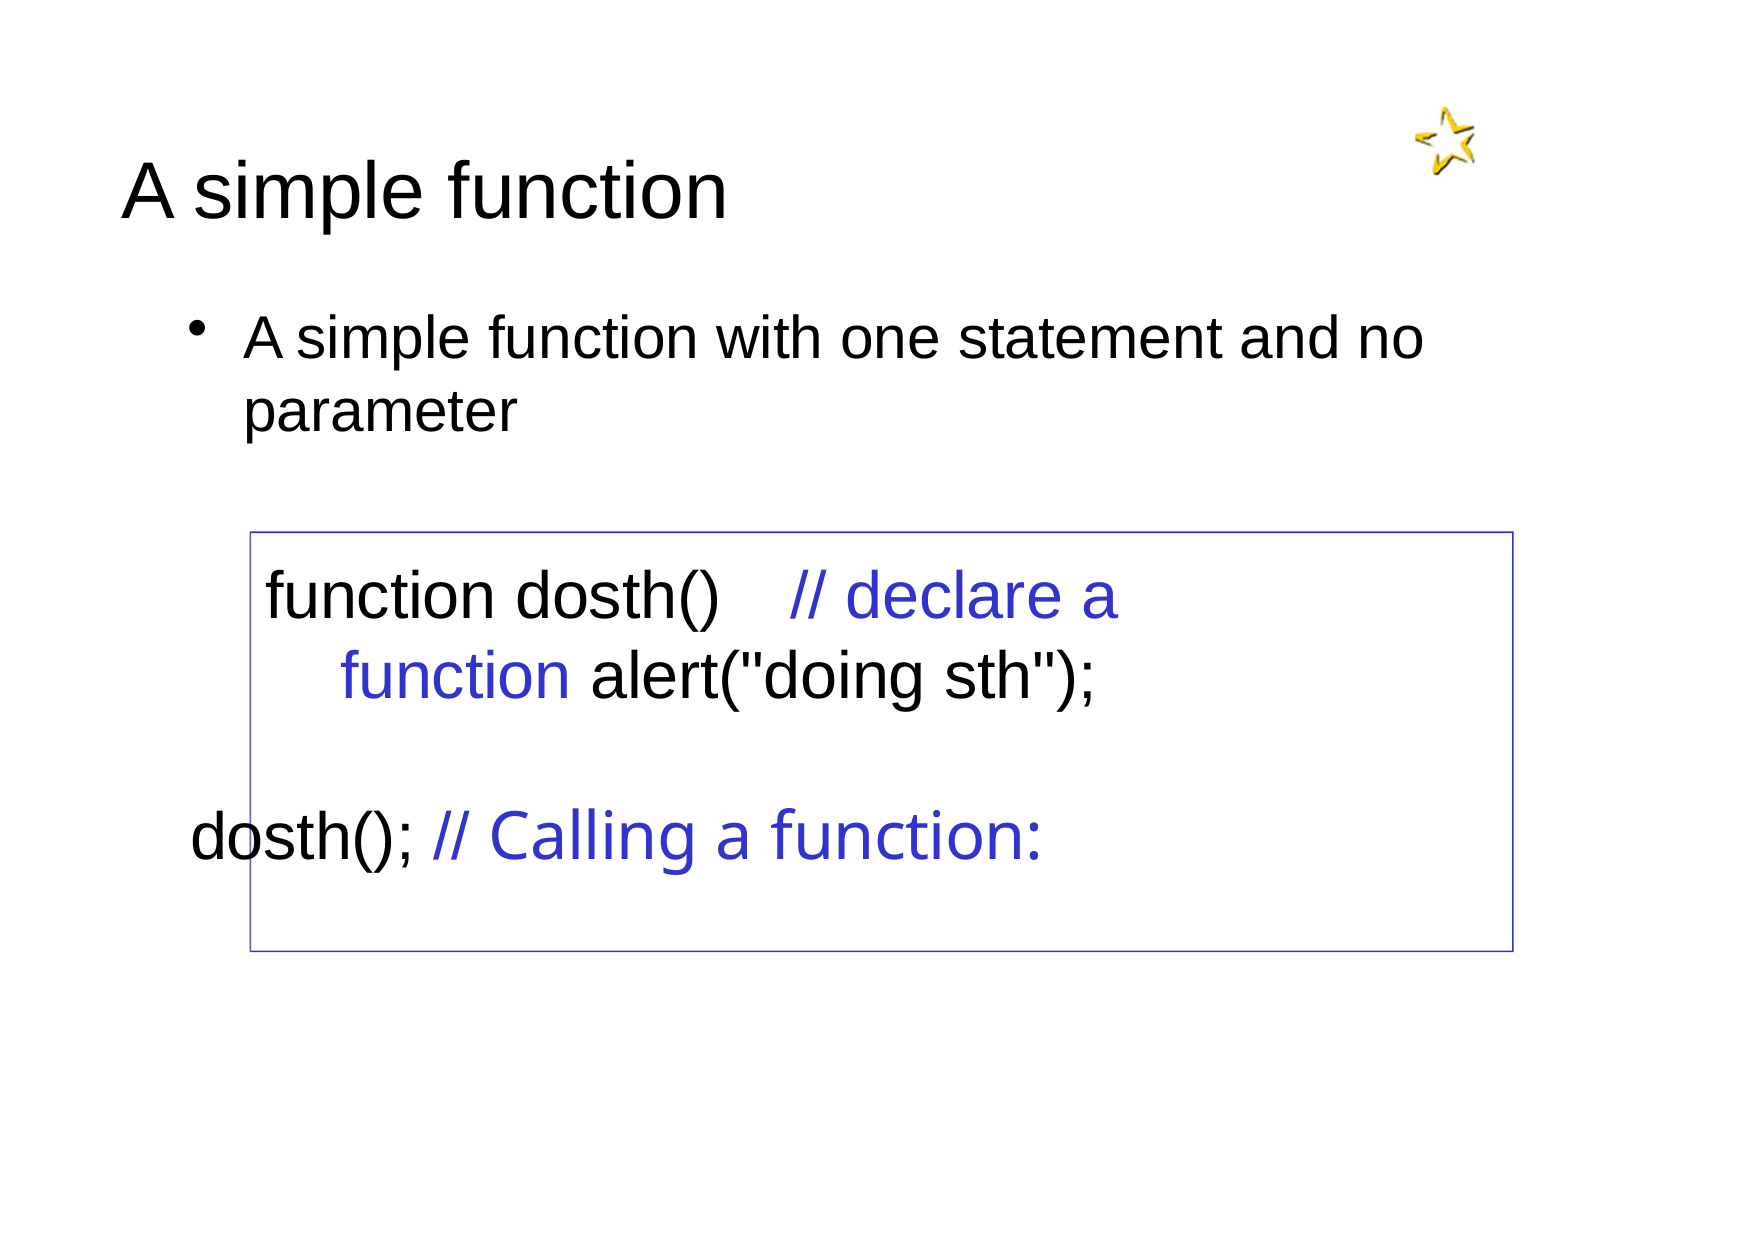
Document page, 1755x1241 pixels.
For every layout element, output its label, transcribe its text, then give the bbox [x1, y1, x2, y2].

text_box [1413, 106, 1478, 183]
title A simple function [120, 82, 1634, 290]
text_box [249, 531, 1514, 953]
text_box A simple function with one statement and no parameter function dosth() // declare a function alert("doing sth"); dosth(); // Calling a function: [184, 298, 1430, 874]
